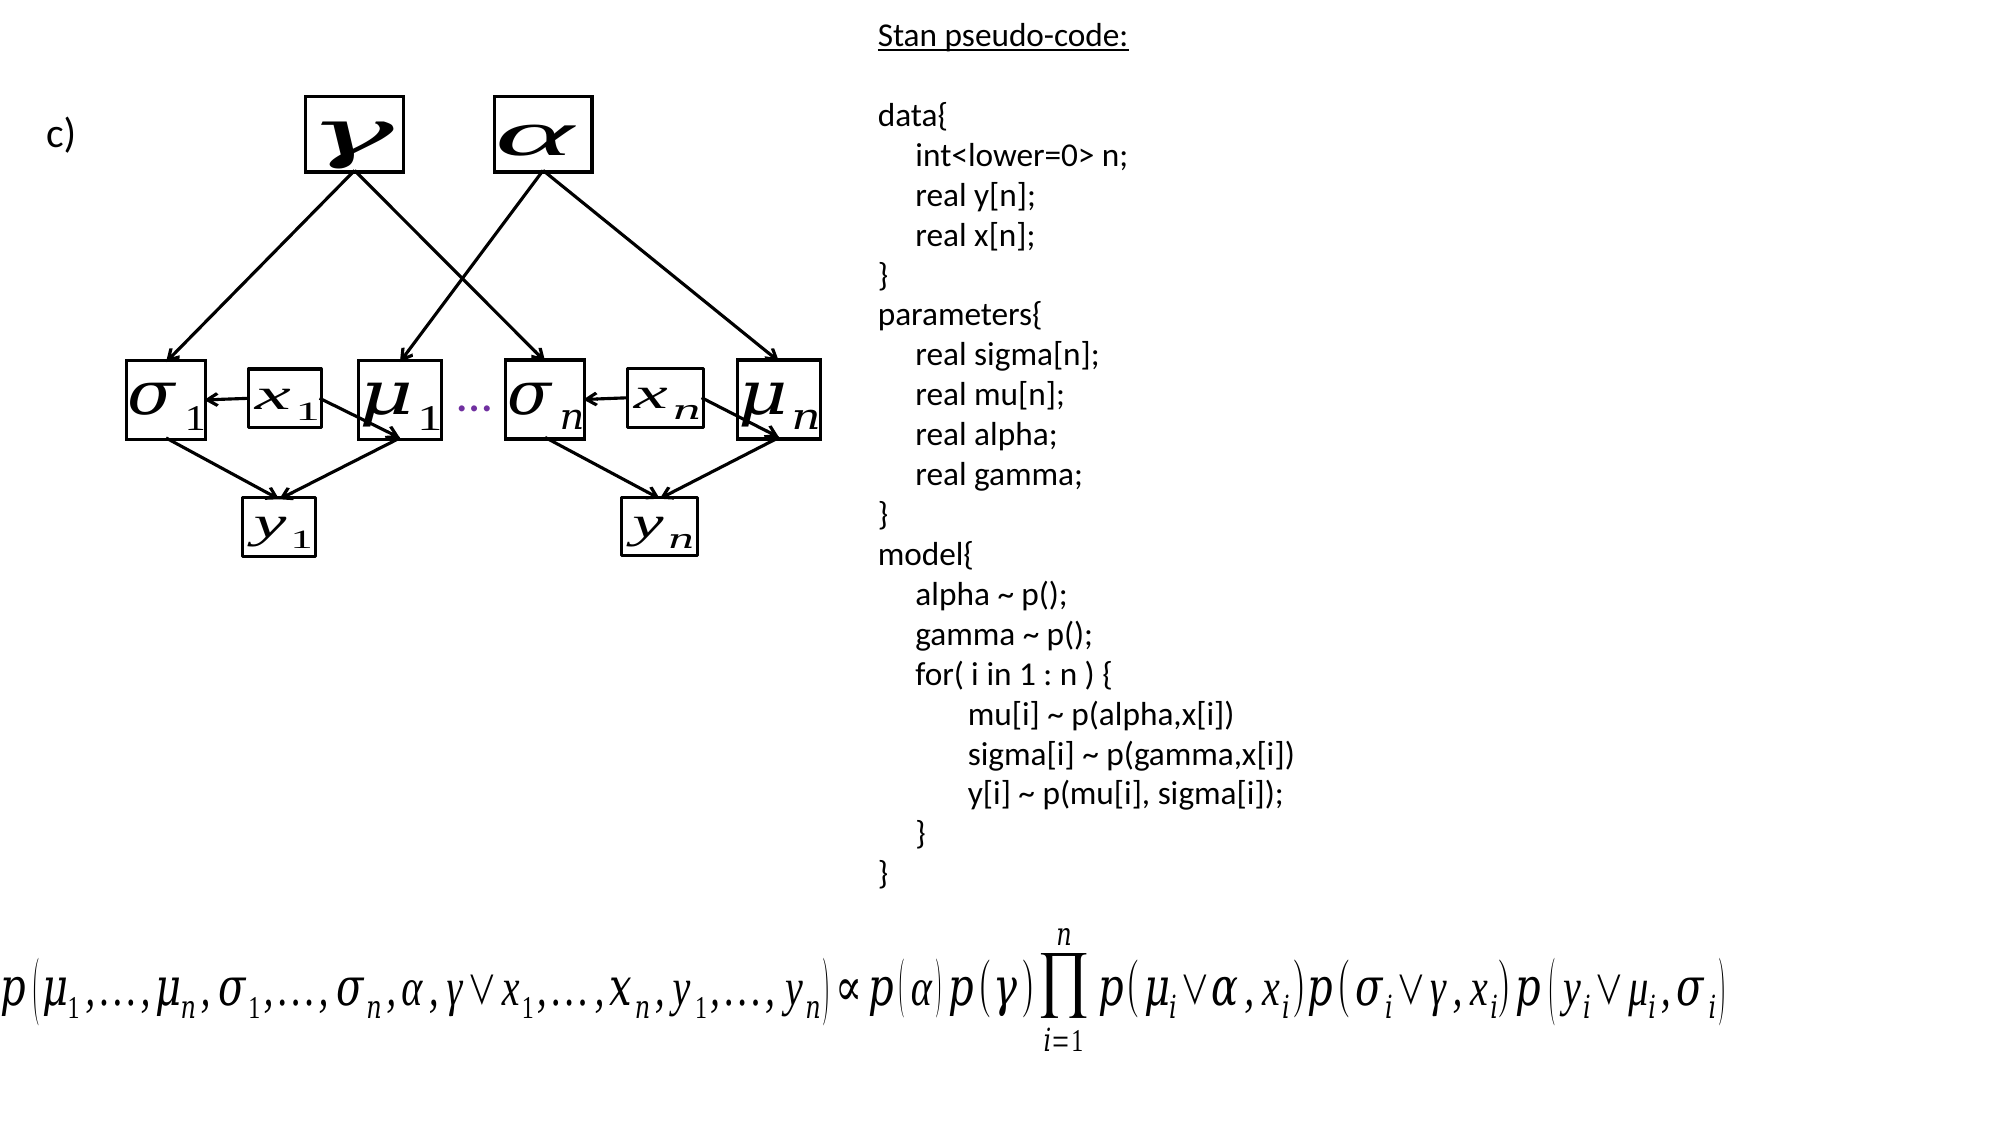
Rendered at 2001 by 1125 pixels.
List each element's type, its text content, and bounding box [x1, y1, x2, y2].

text_box Stan pseudo-code: data{ int<lower=0> n; real y[n]; real x[n]; } parameters{ real sigma[n]; real mu[n]; real alpha; real gamma; } model{ alpha ~ p(); gamma ~ p(); for( i in 1 : n ) { mu[i] ~ p(alpha,x[i]) sigma[i] ~ p(gamma,x[i]) y[i] ~ p(mu[i], sigma[i]); } } [863, 5, 1467, 899]
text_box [166, 437, 279, 500]
text_box c) [31, 98, 92, 164]
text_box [165, 170, 355, 363]
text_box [545, 437, 659, 499]
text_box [659, 437, 780, 499]
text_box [543, 170, 780, 362]
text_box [354, 170, 543, 362]
text_box … [442, 363, 523, 430]
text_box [279, 437, 400, 500]
